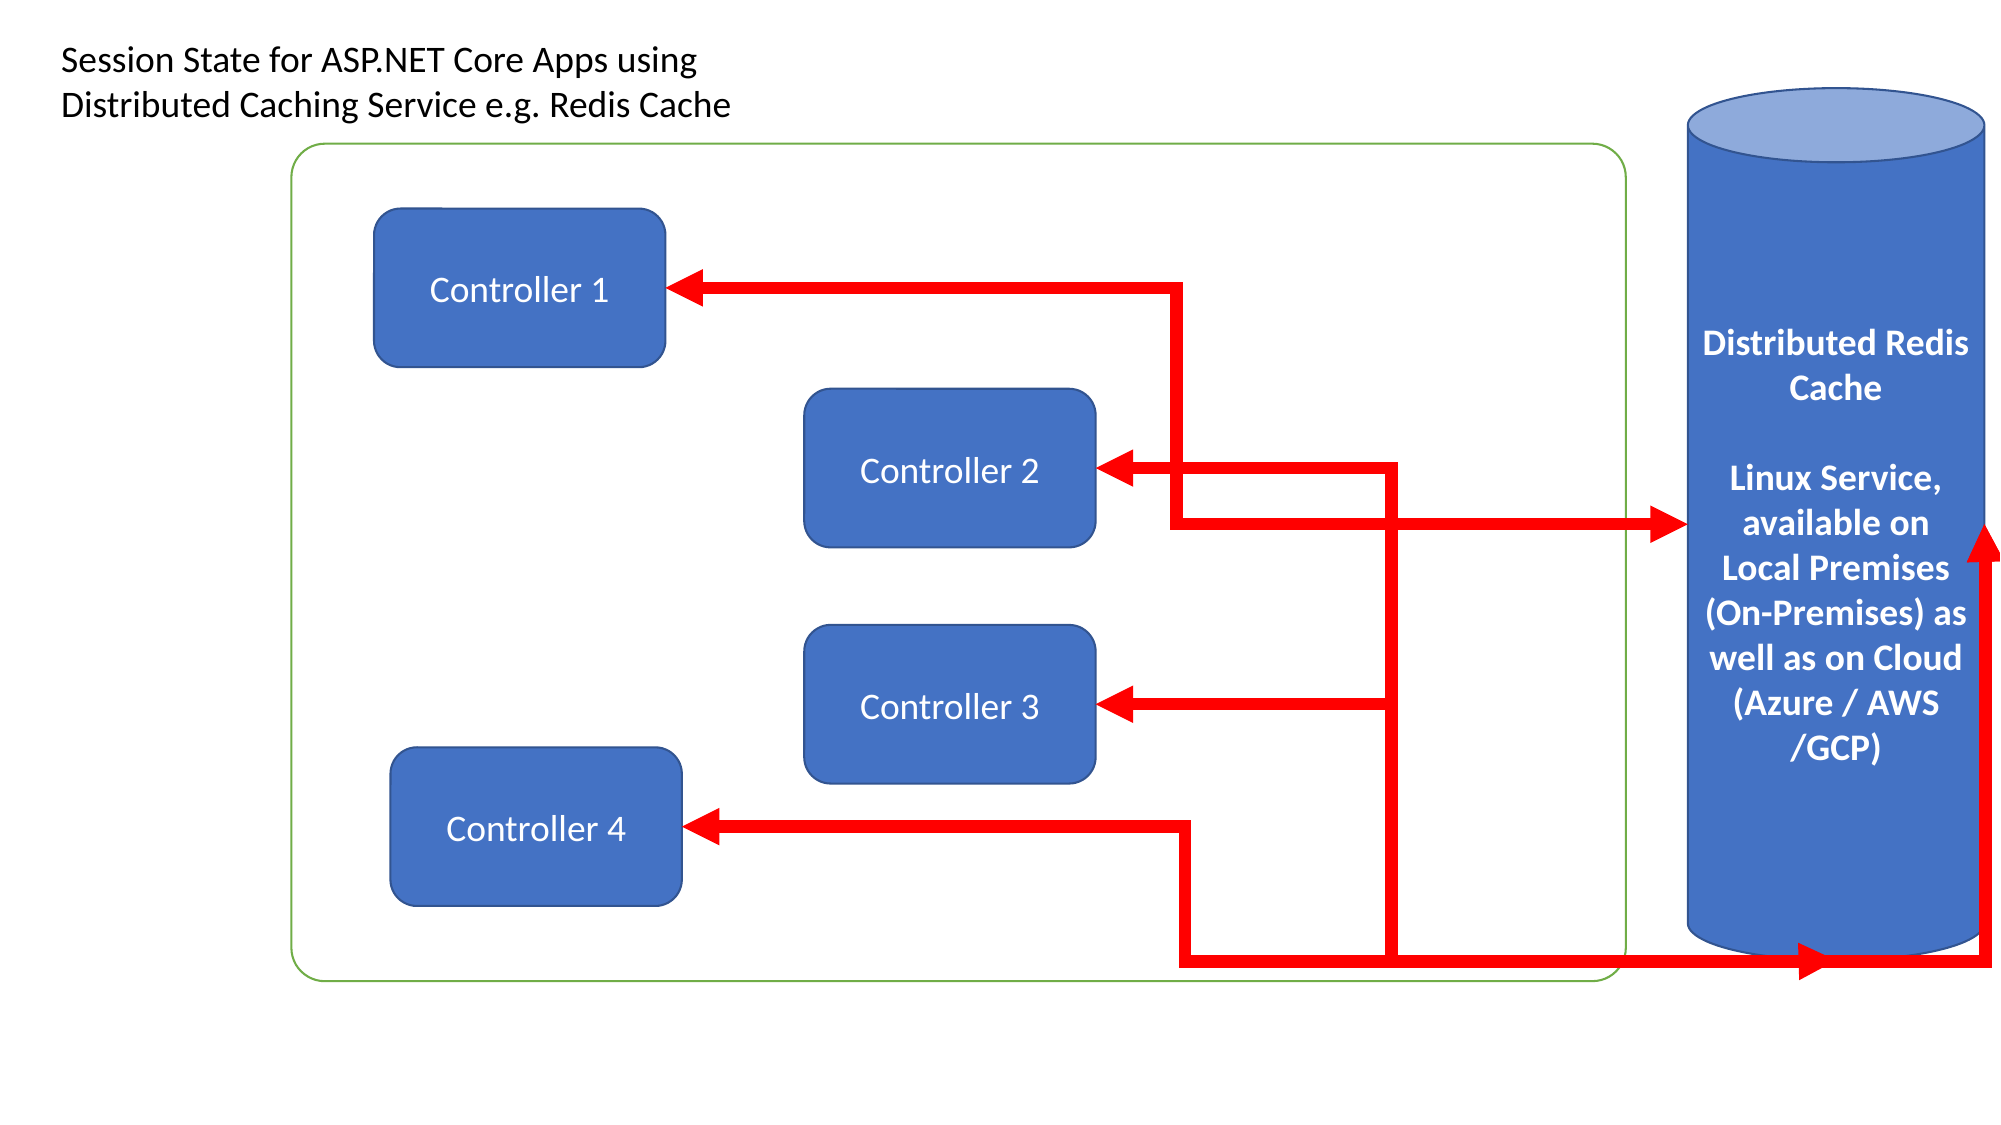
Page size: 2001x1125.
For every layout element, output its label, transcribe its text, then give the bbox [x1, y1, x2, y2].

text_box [665, 88, 1837, 288]
text_box [1398, 530, 1627, 704]
text_box Session State for ASP.NET Core Apps using Distributed Caching Service e.g. Redis Cache [46, 27, 776, 133]
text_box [1095, 704, 1837, 826]
text_box Controller 2 [803, 387, 1097, 549]
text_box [681, 826, 1837, 961]
text_box [1183, 288, 1627, 468]
text_box Controller 4 [389, 746, 683, 907]
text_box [1095, 468, 1688, 525]
text_box Distributed Redis Cache Linux Service, available on Local Premises (On-Premises) as well as on Cloud (Azure / AWS /GCP) [1686, 87, 1986, 955]
text_box Controller 3 [803, 623, 1097, 785]
text_box Controller 1 [372, 207, 667, 369]
text_box [290, 142, 1621, 983]
